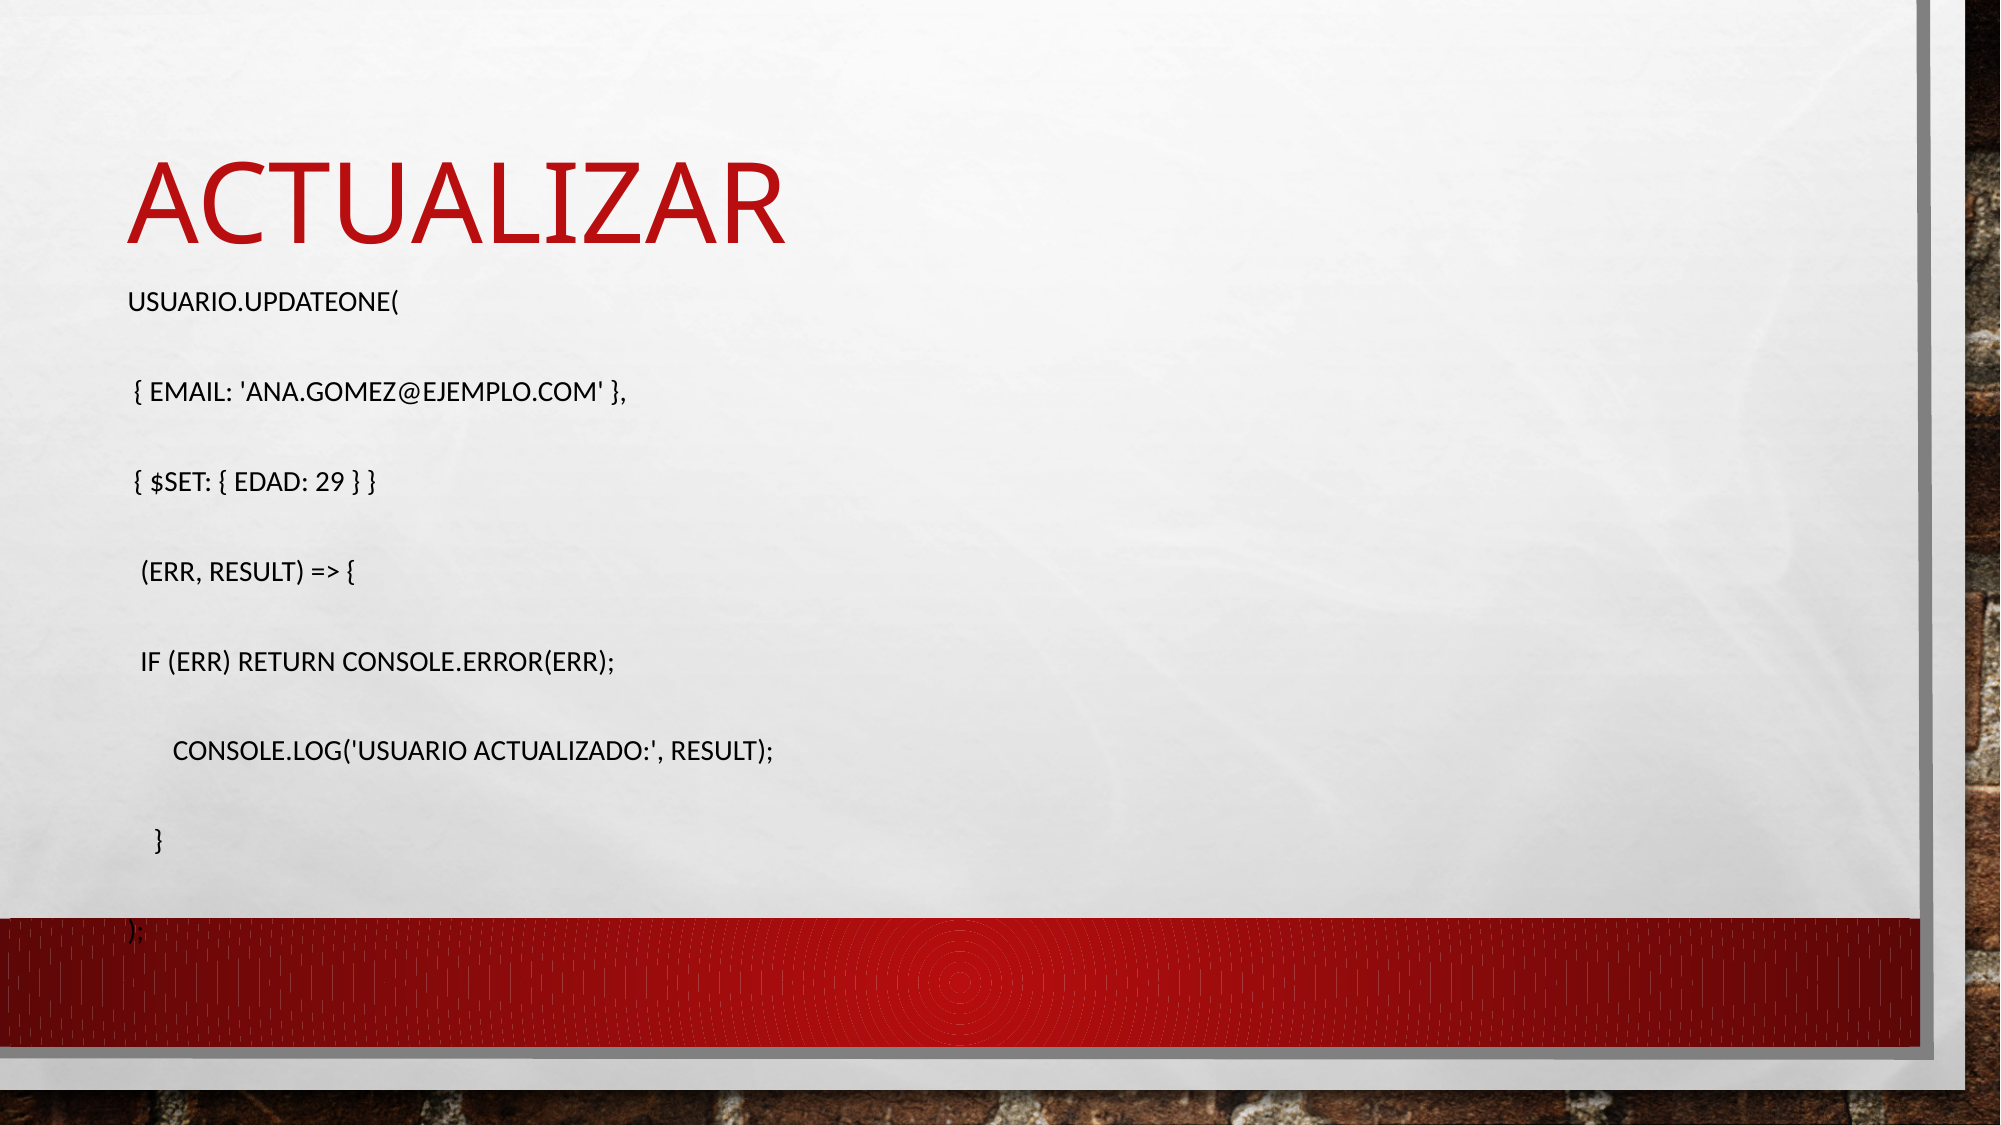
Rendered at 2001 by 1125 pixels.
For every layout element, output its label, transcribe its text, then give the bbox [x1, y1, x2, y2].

list Usuario.updateOne( { email: 'ana.gomez@ejemplo.com' }, { $set: { edad: 29 } } (err, result) => { if (err) return console.error(err); console.log('Usuario actualizado:', result); } ); [112, 301, 1818, 910]
picture [0, 0, 2000, 1125]
title ACTUALIZAR [112, 112, 1818, 301]
